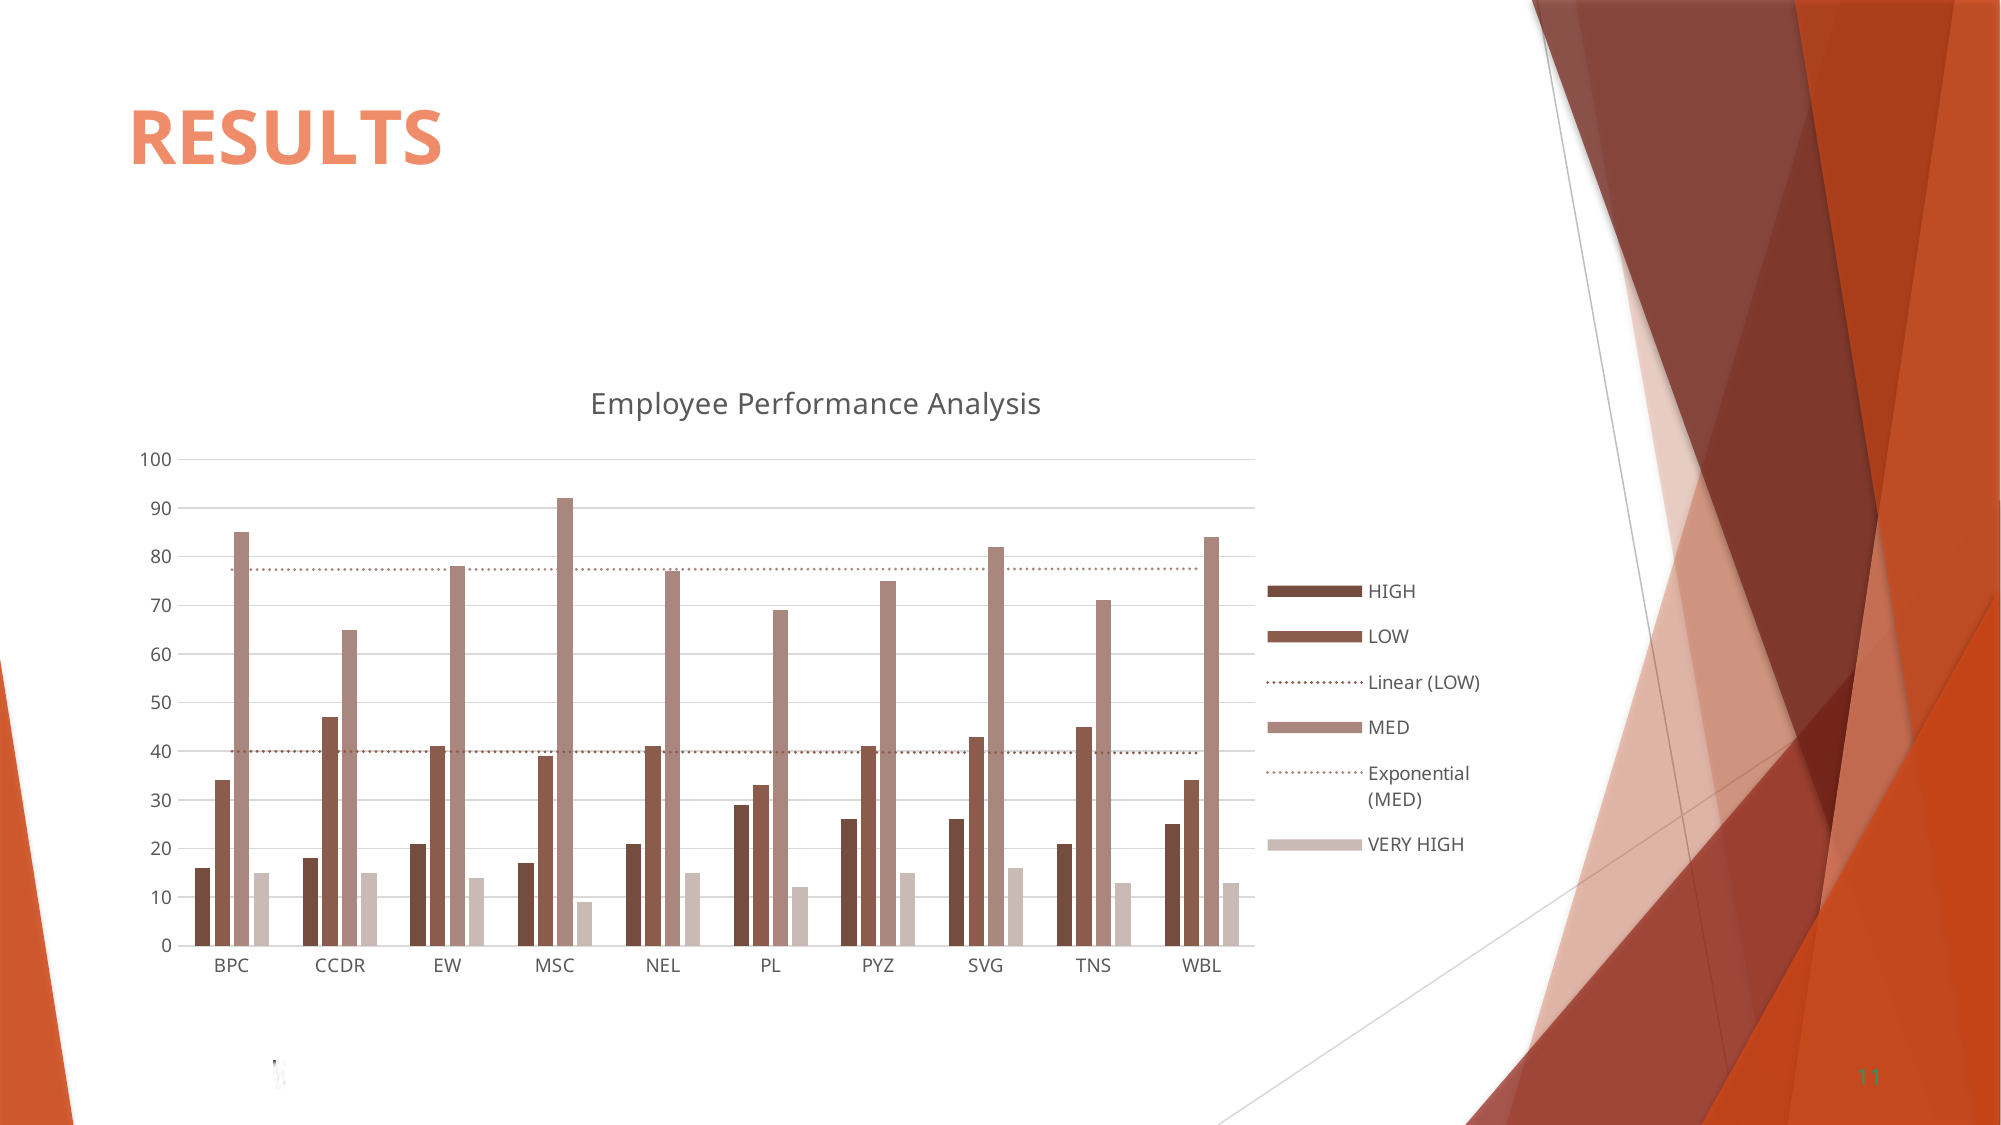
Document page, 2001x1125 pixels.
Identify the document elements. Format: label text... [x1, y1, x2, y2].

picture [272, 1060, 287, 1091]
title RESULTS [125, 87, 1536, 278]
chart [110, 353, 1522, 992]
text_box 11 [1849, 1061, 1888, 1095]
